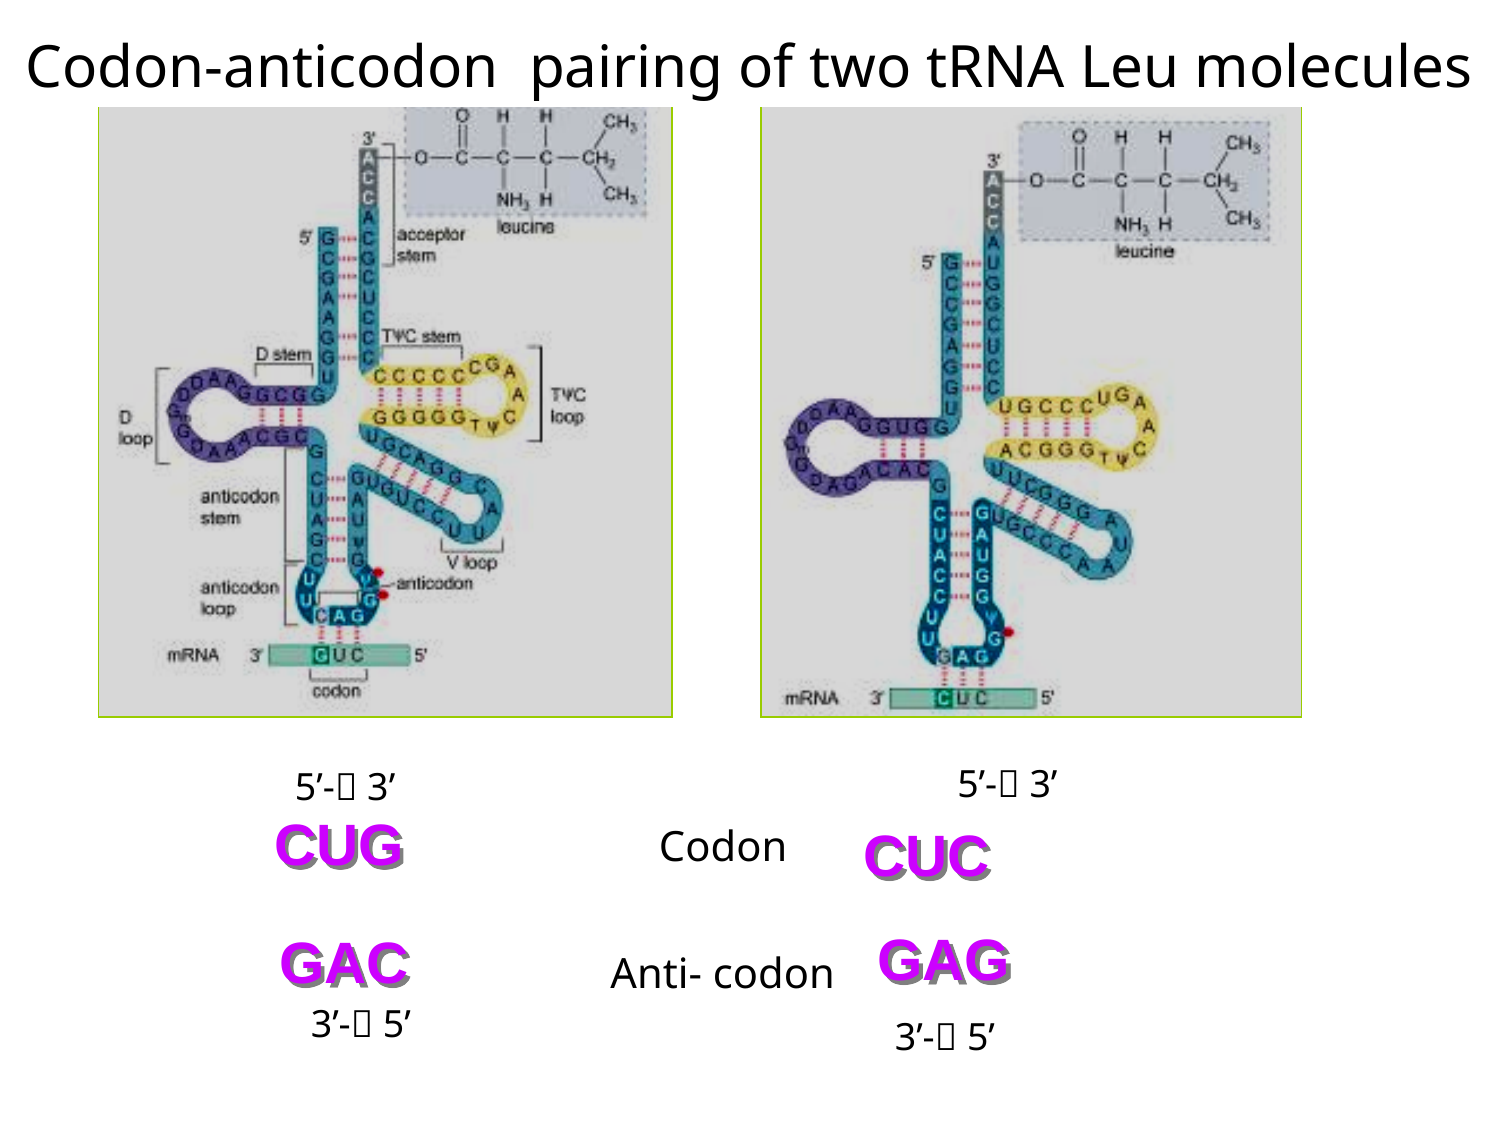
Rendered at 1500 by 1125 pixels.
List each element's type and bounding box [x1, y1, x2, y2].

text_box [1, 21, 1500, 1062]
